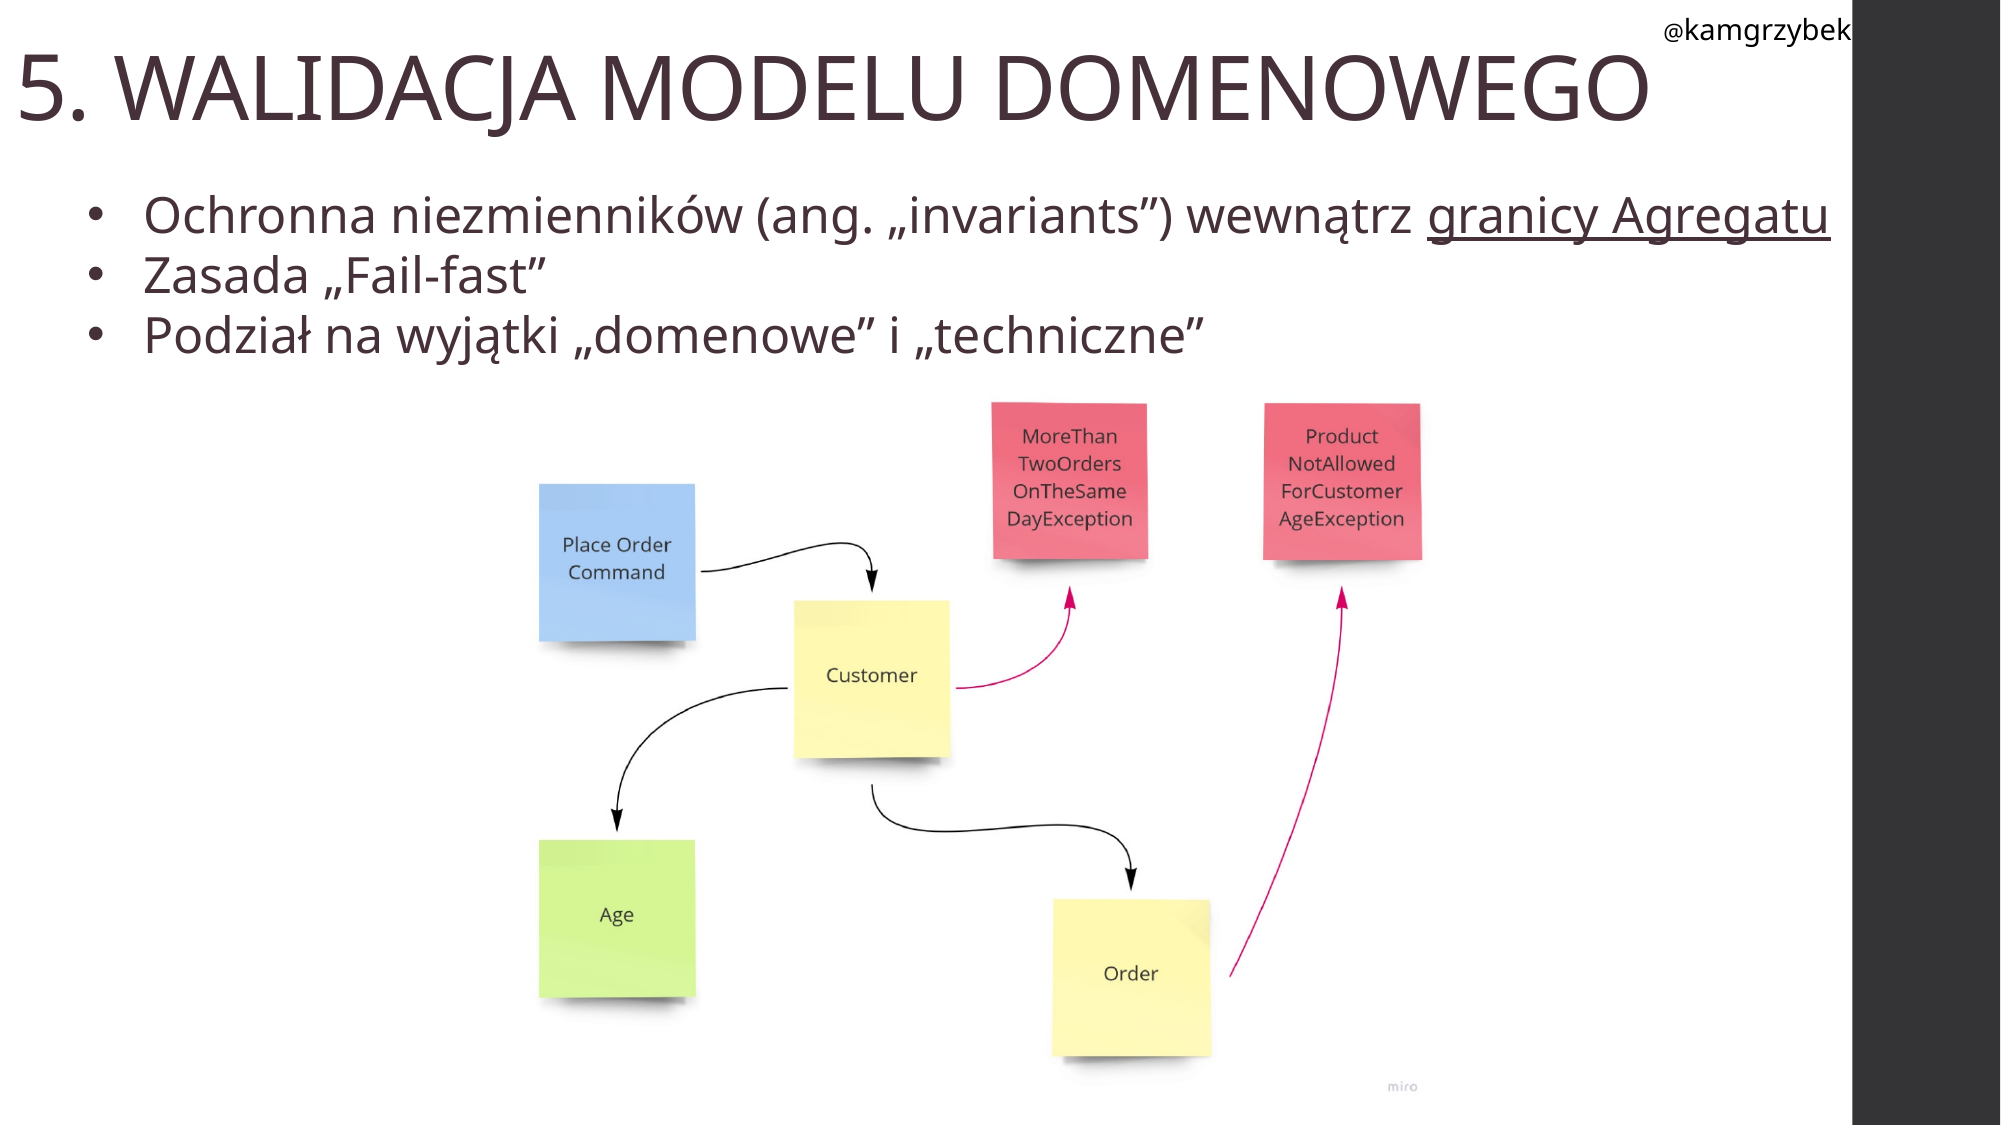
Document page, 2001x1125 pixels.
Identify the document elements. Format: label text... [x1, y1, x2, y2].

text_box Ochronna niezmienników (ang. „invariants”) wewnątrz granicy Agregatu Zasada „Fail-fast” Podział na wyjątki „domenowe” i „techniczne” [72, 175, 1901, 371]
picture [518, 360, 1439, 1112]
text_box @kamgrzybek [1648, 3, 1873, 54]
title 5. WALIDACJA MODELU DOMENOWEGO [0, 16, 1934, 148]
